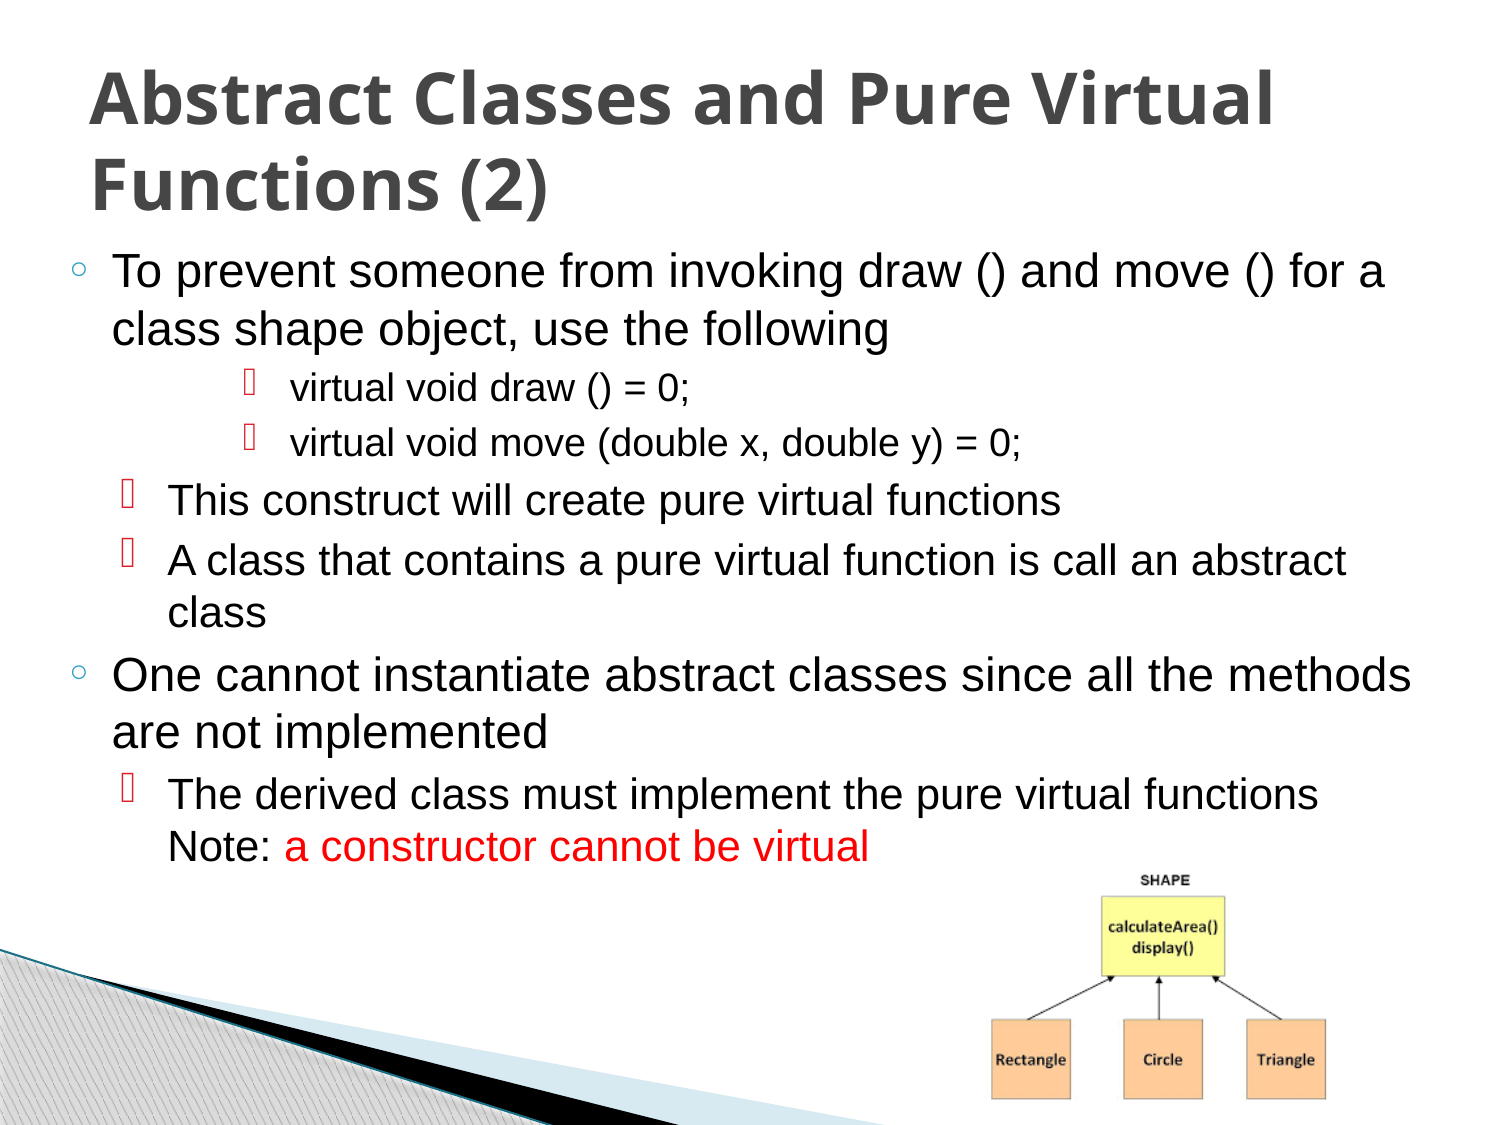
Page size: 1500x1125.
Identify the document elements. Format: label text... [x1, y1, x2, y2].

list To prevent someone from invoking draw () and move () for a class shape object, use the following virtual void draw () = 0; virtual void move (double x, double y) = 0; This construct will create pure virtual functions A class that contains a pure virtual function is call an abstract class One cannot instantiate abstract classes since all the methods are not implemented The derived class must implement the pure virtual functions Note: a constructor cannot be virtual [50, 232, 1450, 942]
picture [977, 871, 1339, 1111]
title Abstract Classes and Pure Virtual Functions (2) [75, 45, 1425, 233]
